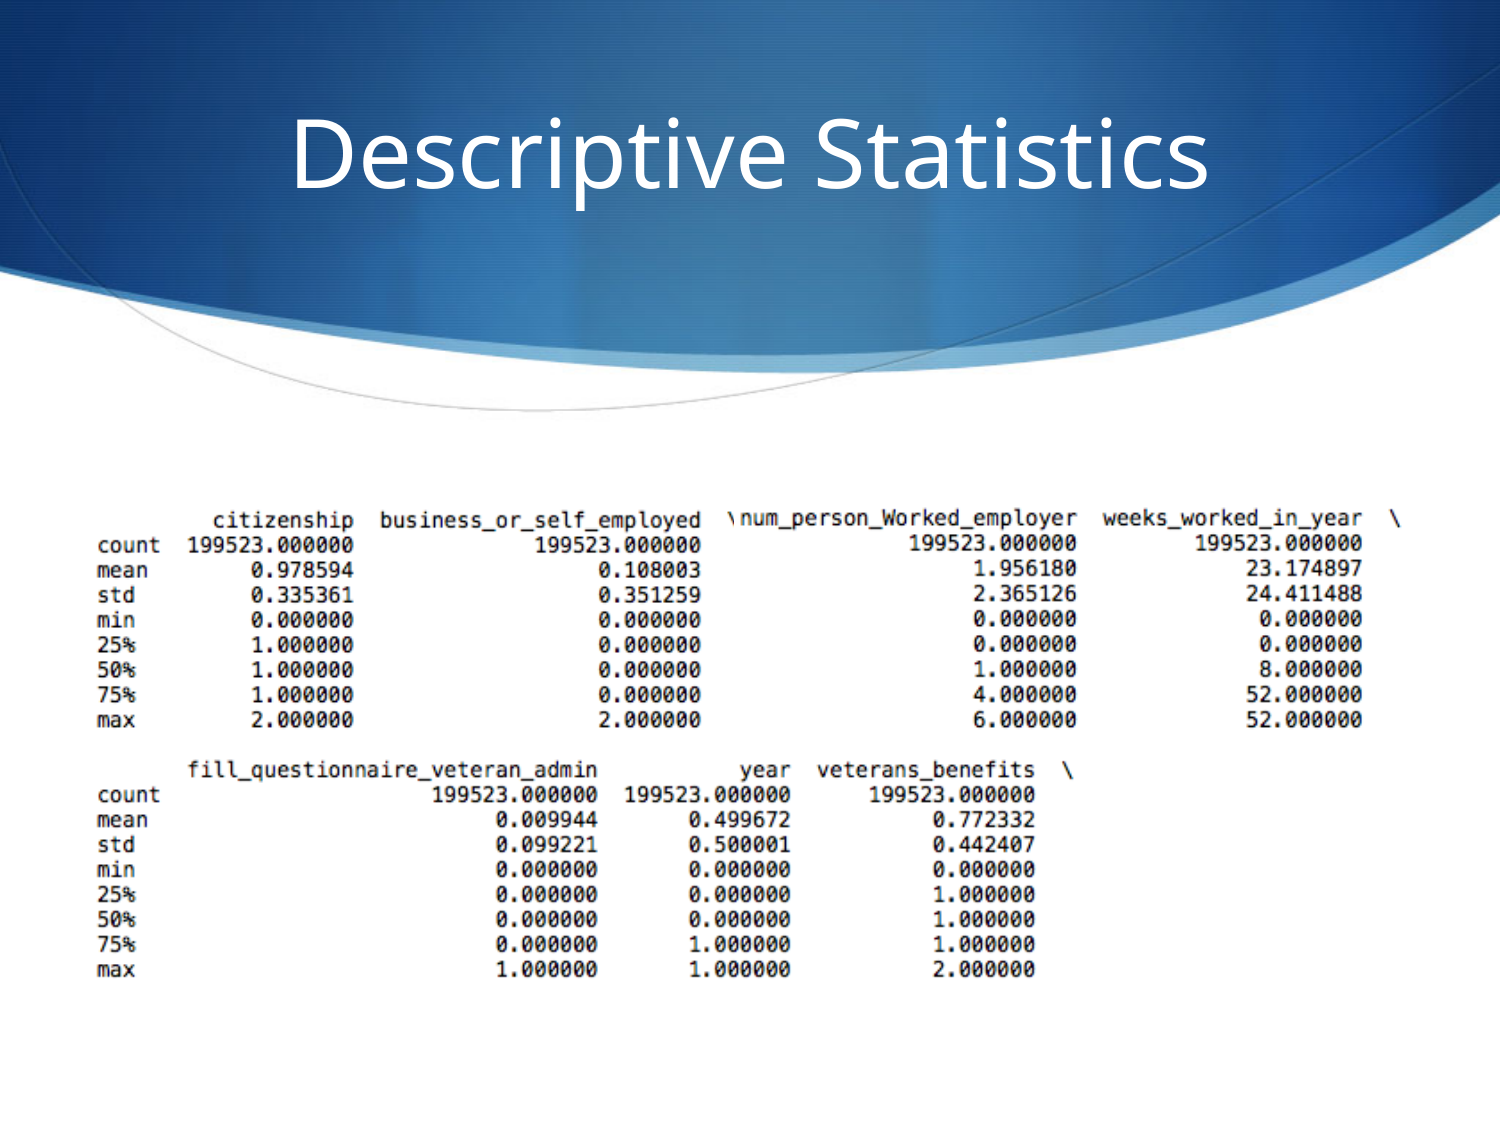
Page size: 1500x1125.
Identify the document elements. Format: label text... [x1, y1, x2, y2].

picture [0, 0, 1500, 1125]
title Descriptive Statistics [75, 56, 1425, 245]
